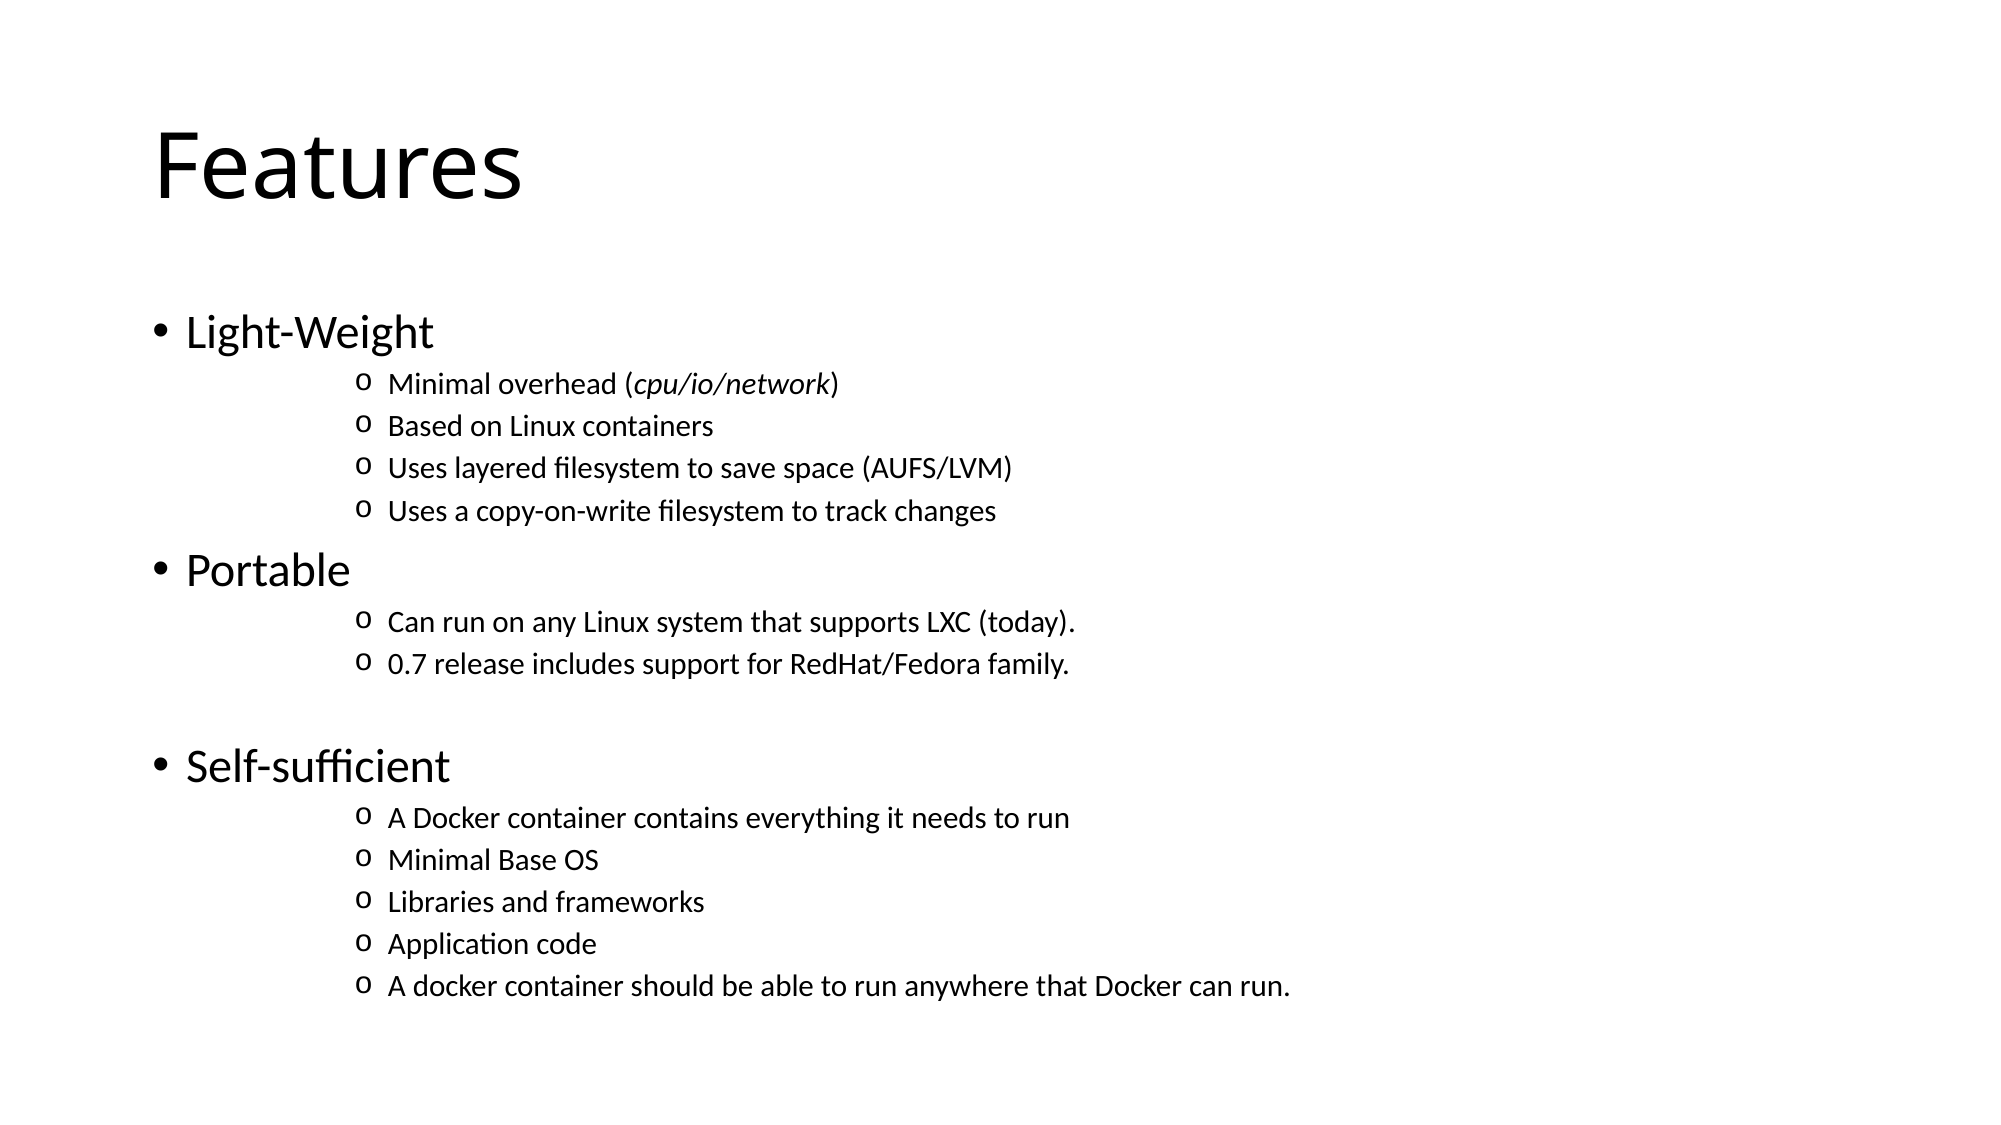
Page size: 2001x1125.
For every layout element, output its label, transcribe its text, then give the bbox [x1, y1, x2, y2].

list Light-Weight Minimal overhead (cpu/io/network) Based on Linux containers Uses layered filesystem to save space (AUFS/LVM) Uses a copy-on-write filesystem to track changes Portable Can run on any Linux system that supports LXC (today). 0.7 release includes support for RedHat/Fedora family. Self-sufficient A Docker container contains everything it needs to run Minimal Base OS Libraries and frameworks Application code A docker container should be able to run anywhere that Docker can run. [137, 299, 1863, 1014]
title Features [137, 59, 1863, 278]
